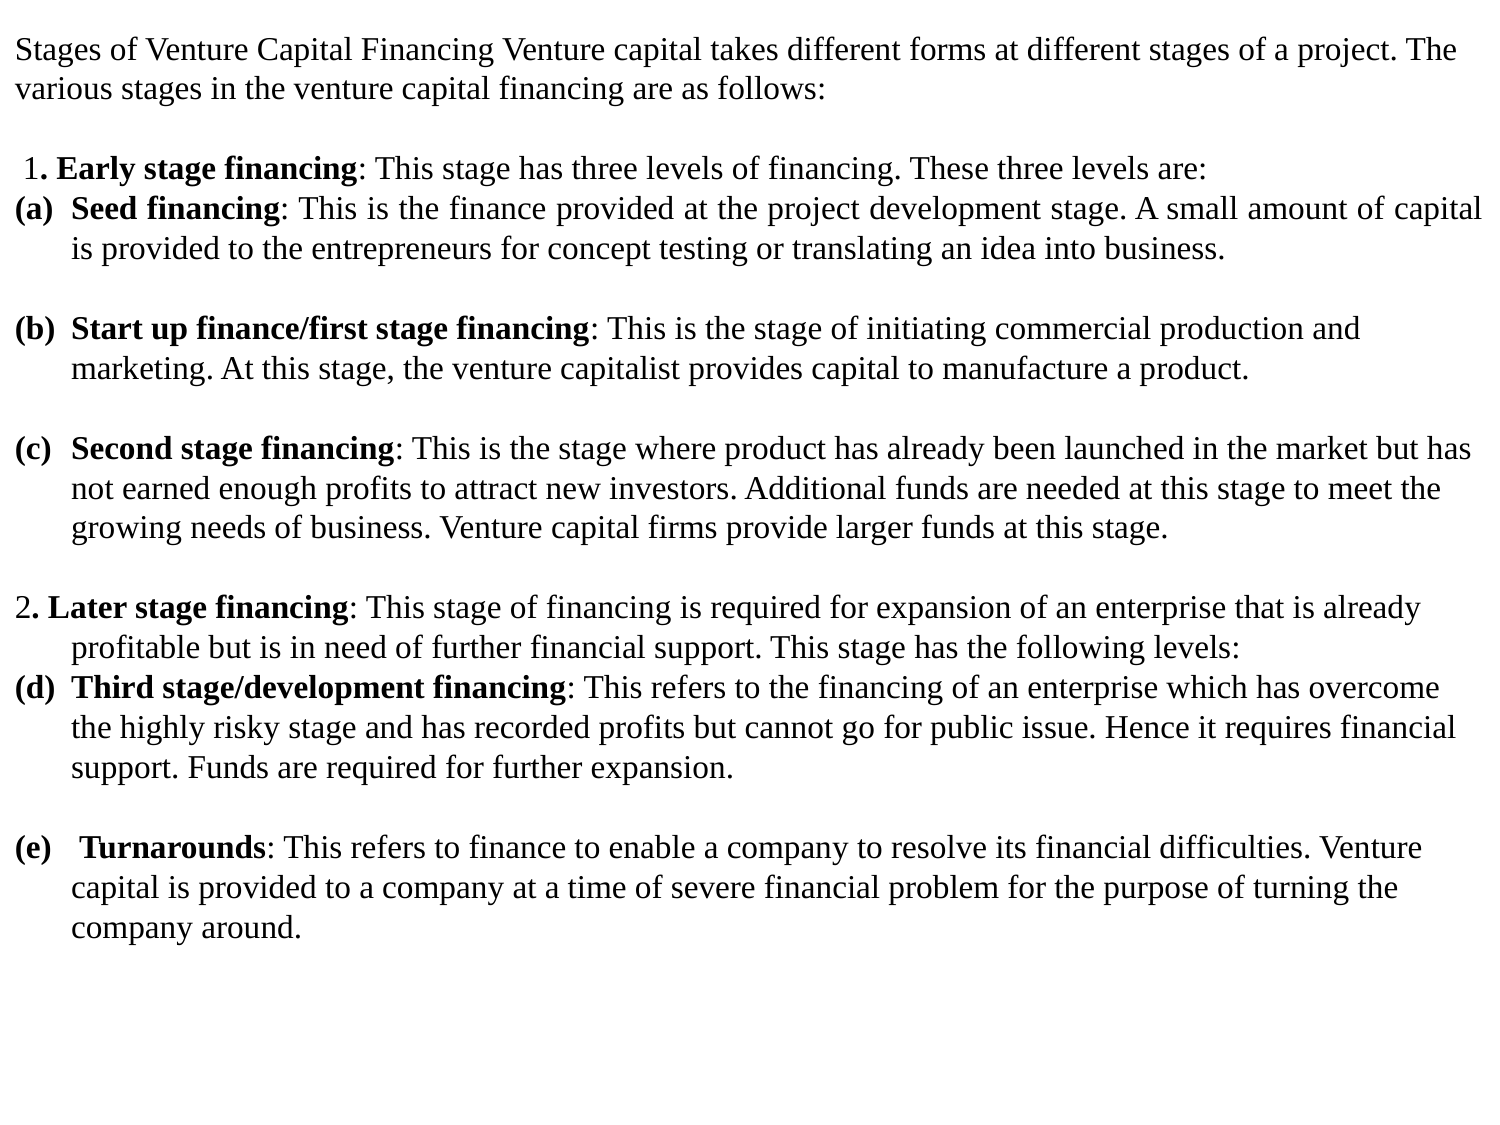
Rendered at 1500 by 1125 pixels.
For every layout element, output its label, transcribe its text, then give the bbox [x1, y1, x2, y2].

text_box Stages of Venture Capital Financing Venture capital takes different forms at different stages of a project. The various stages in the venture capital financing are as follows: 1. Early stage financing: This stage has three levels of financing. These three levels are: Seed financing: This is the finance provided at the project development stage. A small amount of capital is provided to the entrepreneurs for concept testing or translating an idea into business. Start up finance/first stage financing: This is the stage of initiating commercial production and marketing. At this stage, the venture capitalist provides capital to manufacture a product. Second stage financing: This is the stage where product has already been launched in the market but has not earned enough profits to attract new investors. Additional funds are needed at this stage to meet the growing needs of business. Venture capital firms provide larger funds at this stage. 2. Later stage financing: This stage of financing is required for expansion of an enterprise that is already profitable but is in need of further financial support. This stage has the following levels: Third stage/development financing: This refers to the financing of an enterprise which has overcome the highly risky stage and has recorded profits but cannot go for public issue. Hence it requires financial support. Funds are required for further expansion. Turnarounds: This refers to finance to enable a company to resolve its financial difficulties. Venture capital is provided to a company at a time of severe financial problem for the purpose of turning the company around. [0, 19, 1500, 993]
